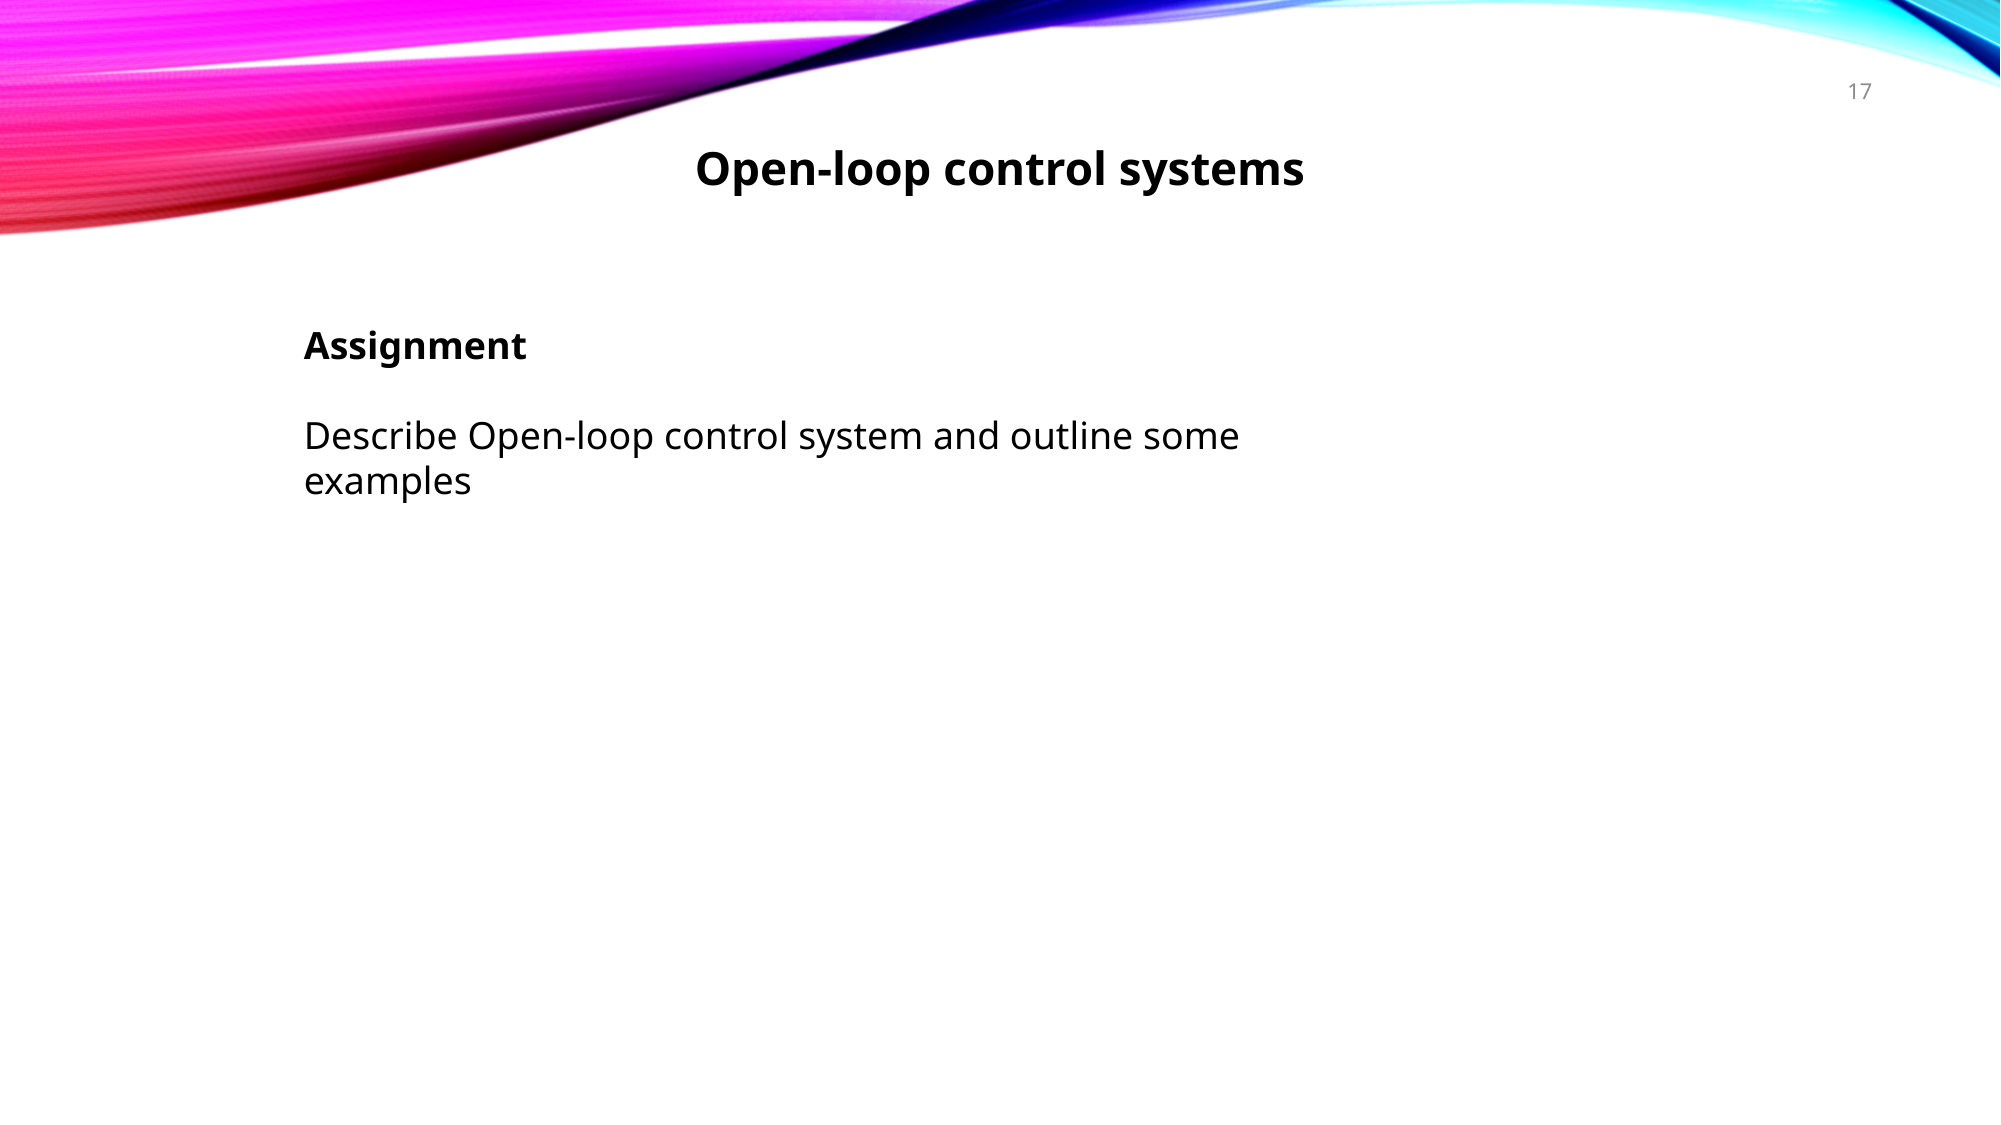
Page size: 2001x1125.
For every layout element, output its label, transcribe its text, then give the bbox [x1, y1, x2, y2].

picture [0, 0, 2000, 237]
text_box Assignment Describe Open-loop control system and outline some examples [288, 314, 1278, 510]
picture [1890, 0, 2000, 75]
list Open-loop control systems [137, 62, 1863, 206]
picture [1910, 0, 2000, 45]
slide_number 17 [1437, 62, 1888, 123]
